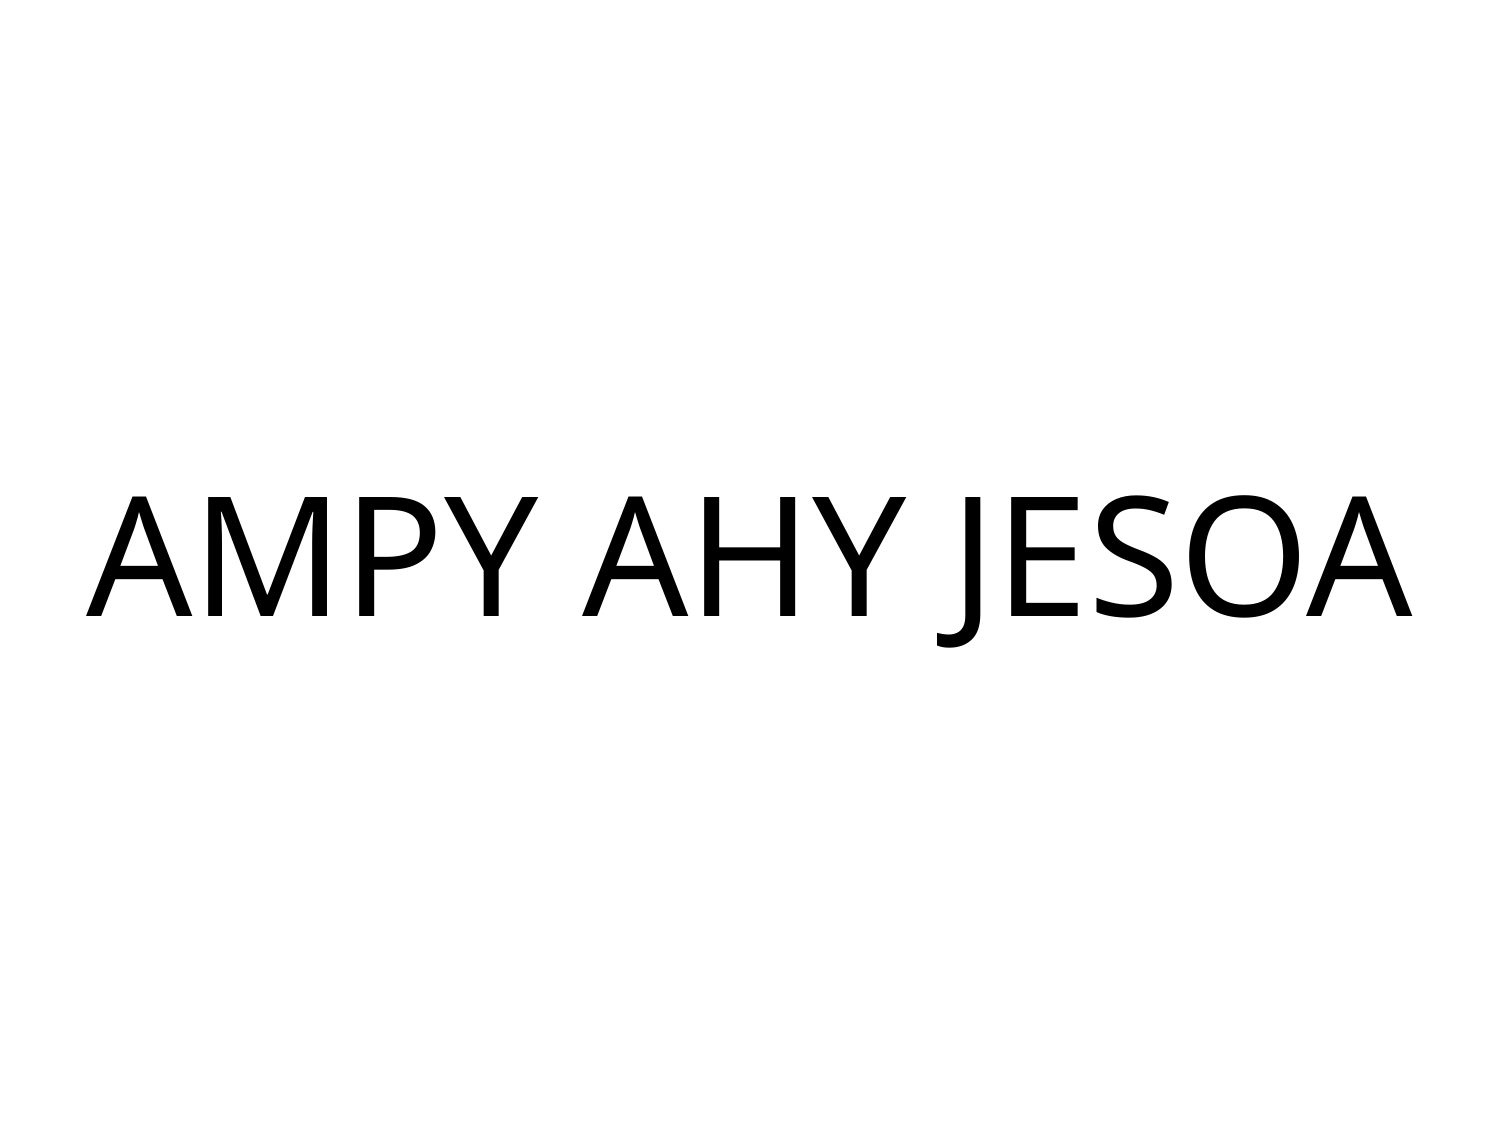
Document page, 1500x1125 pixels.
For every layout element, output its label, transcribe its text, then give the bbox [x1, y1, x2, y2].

title AMPY AHY JESOA [0, 453, 1500, 672]
